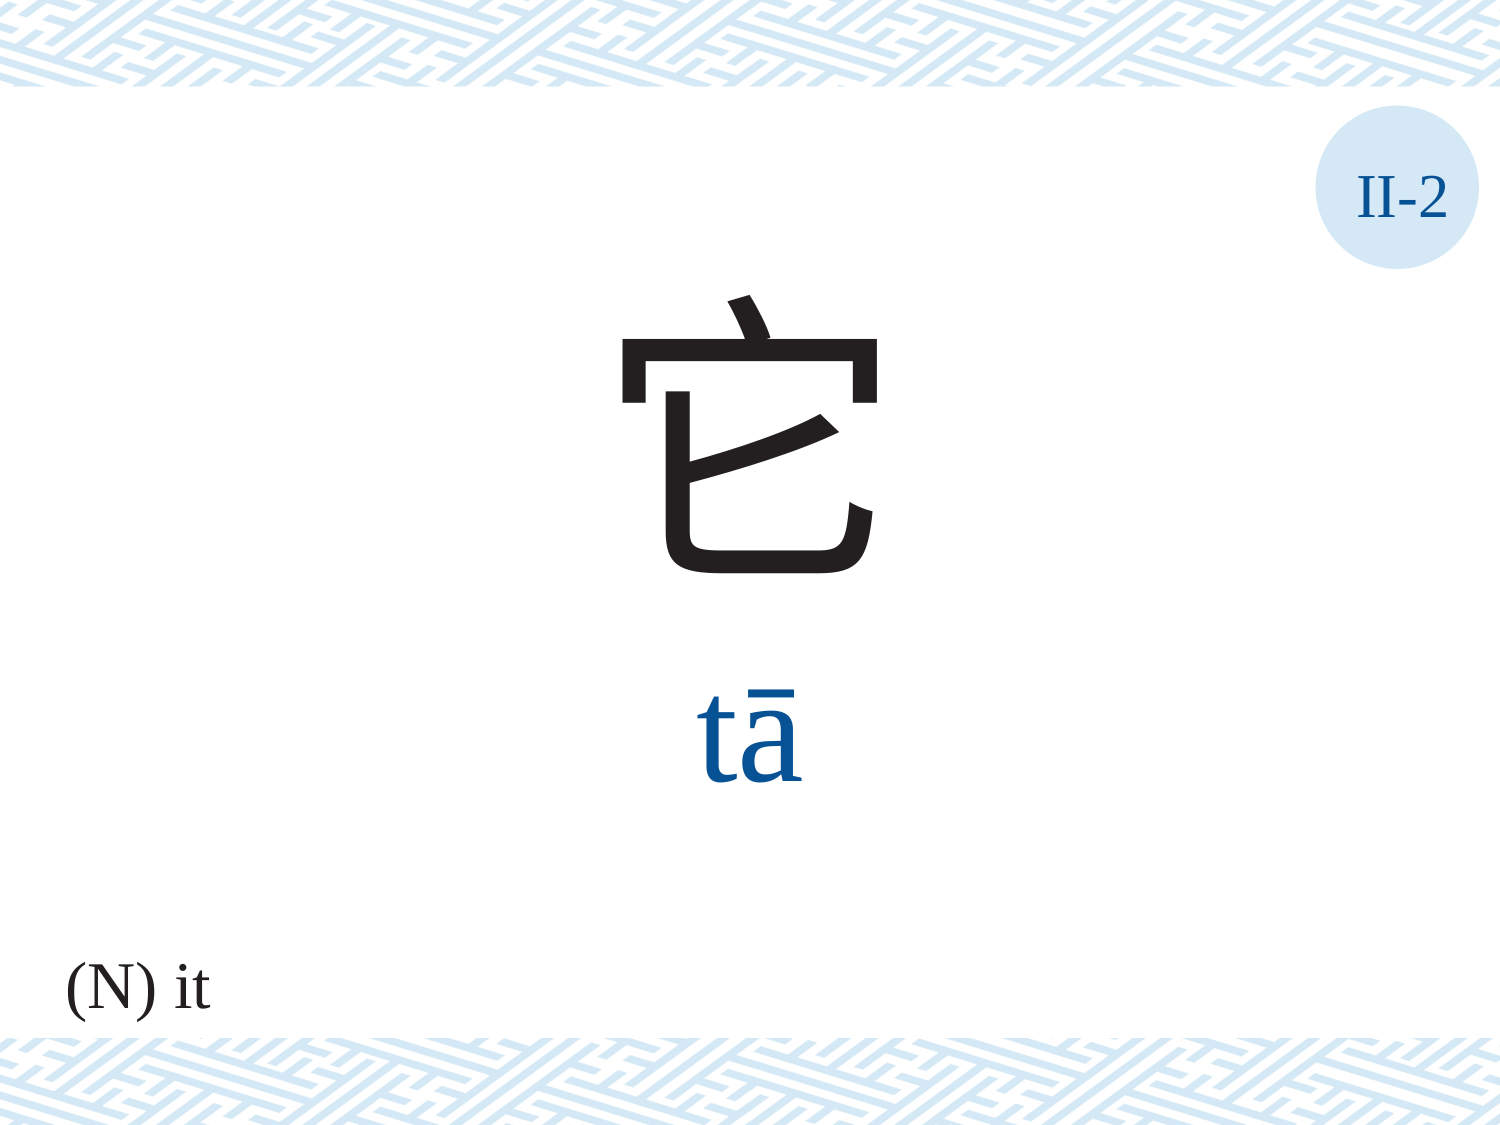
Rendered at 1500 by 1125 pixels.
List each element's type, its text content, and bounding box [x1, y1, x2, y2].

picture [0, 0, 1500, 1125]
text_box II-2 它 tā [593, 154, 1451, 812]
text_box (N) it [62, 942, 214, 1023]
